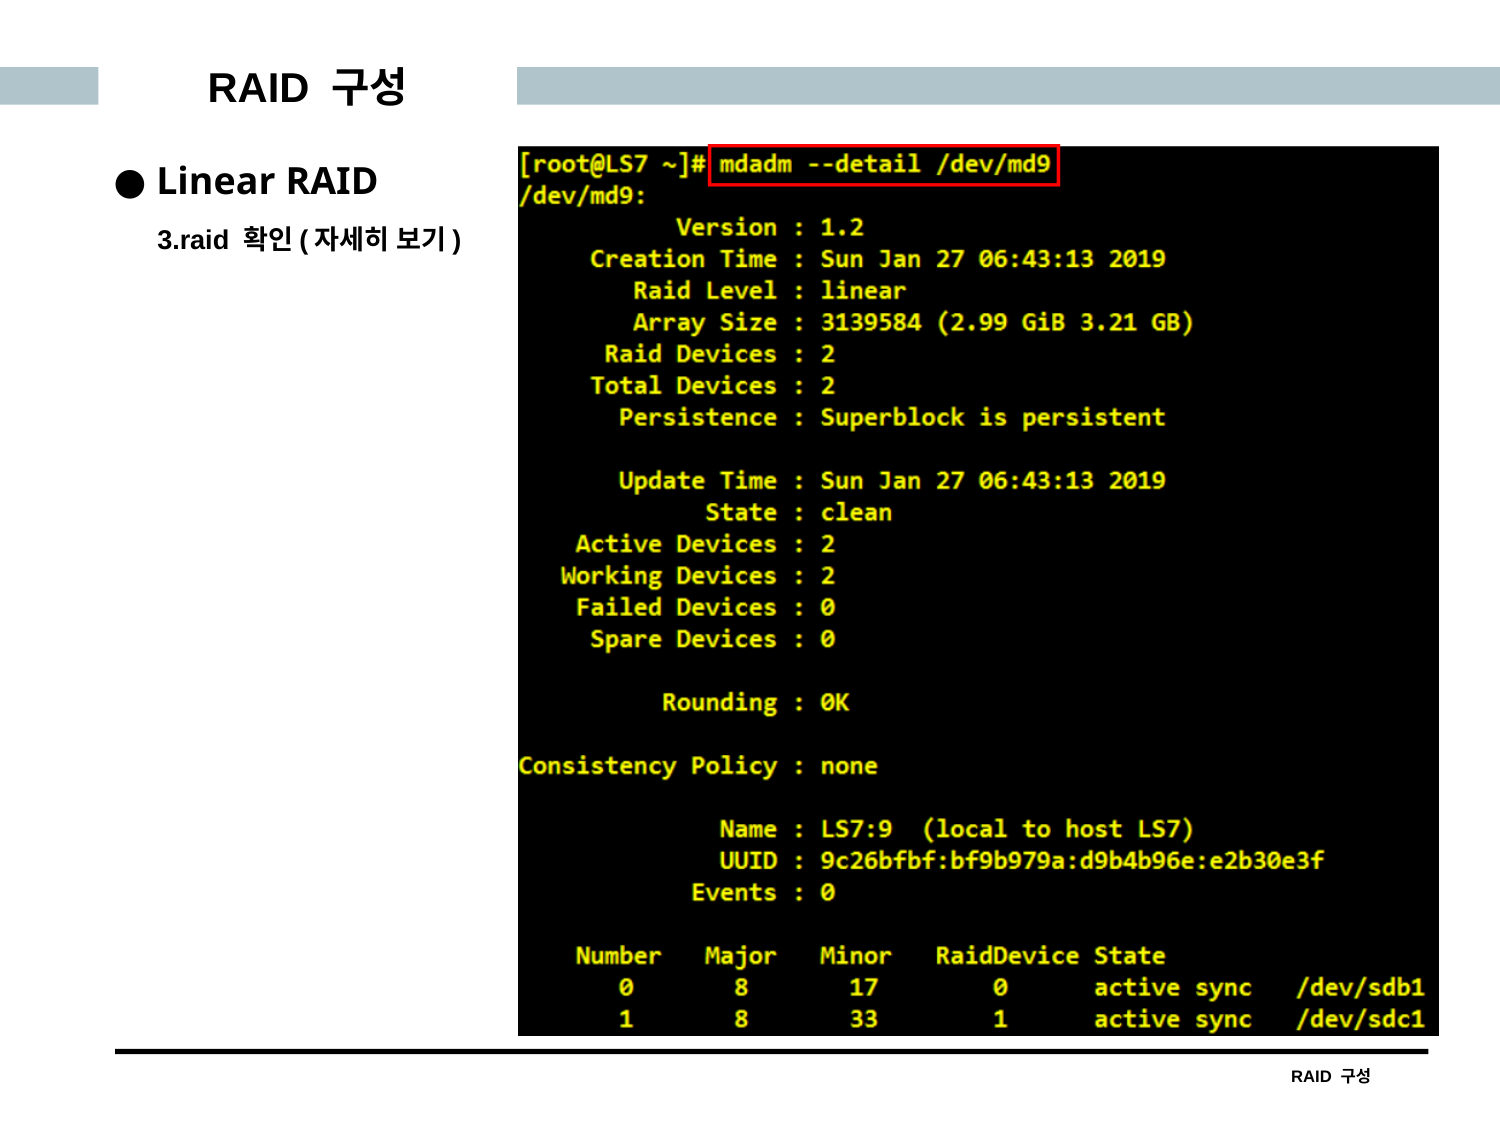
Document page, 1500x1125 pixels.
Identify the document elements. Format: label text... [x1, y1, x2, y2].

text_box 3.raid 확인(자세히 보기) [142, 214, 477, 262]
text_box [113, 1047, 1430, 1056]
text_box RAID 구성 [112, 54, 503, 118]
text_box RAID 구성 [1234, 1058, 1429, 1094]
text_box ● Linear RAID [98, 149, 394, 209]
text_box [515, 65, 1500, 107]
picture [518, 144, 1439, 1036]
text_box [0, 65, 100, 107]
